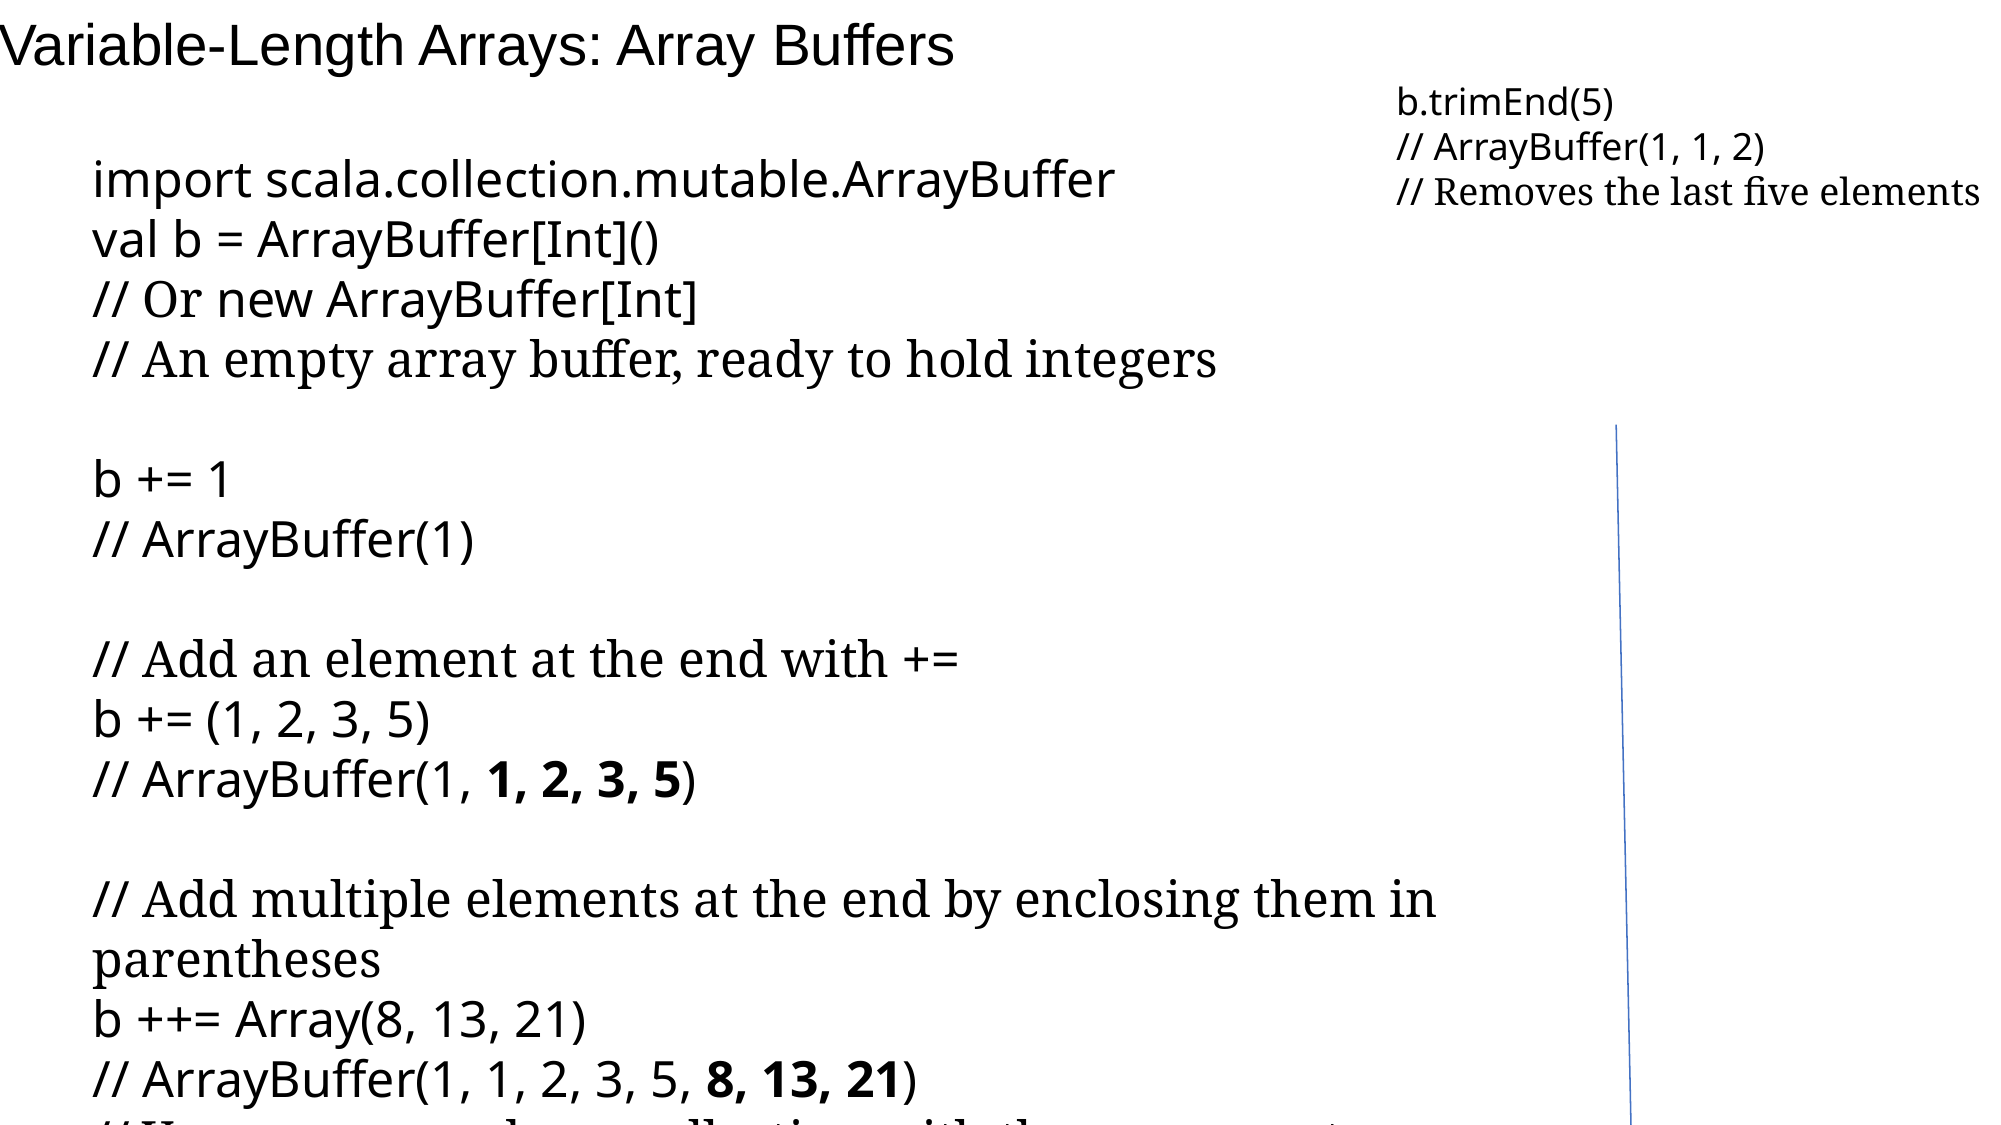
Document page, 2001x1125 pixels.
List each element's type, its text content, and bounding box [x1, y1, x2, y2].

text_box b.trimEnd(5) // ArrayBuffer(1, 1, 2) // Removes the last five elements [1380, 70, 2000, 222]
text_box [1615, 424, 1632, 1125]
text_box Variable-Length Arrays: Array Buffers [0, 0, 1043, 86]
text_box import scala.collection.mutable.ArrayBuffer val b = ArrayBuffer[Int]() // Or new ArrayBuffer[Int] // An empty array buffer, ready to hold integers b += 1 // ArrayBuffer(1) // Add an element at the end with += b += (1, 2, 3, 5) // ArrayBuffer(1, 1, 2, 3, 5) // Add multiple elements at the end by enclosing them in parentheses b ++= Array(8, 13, 21) // ArrayBuffer(1, 1, 2, 3, 5, 8, 13, 21) // You can append any collection with the ++= operator [77, 140, 1673, 1125]
